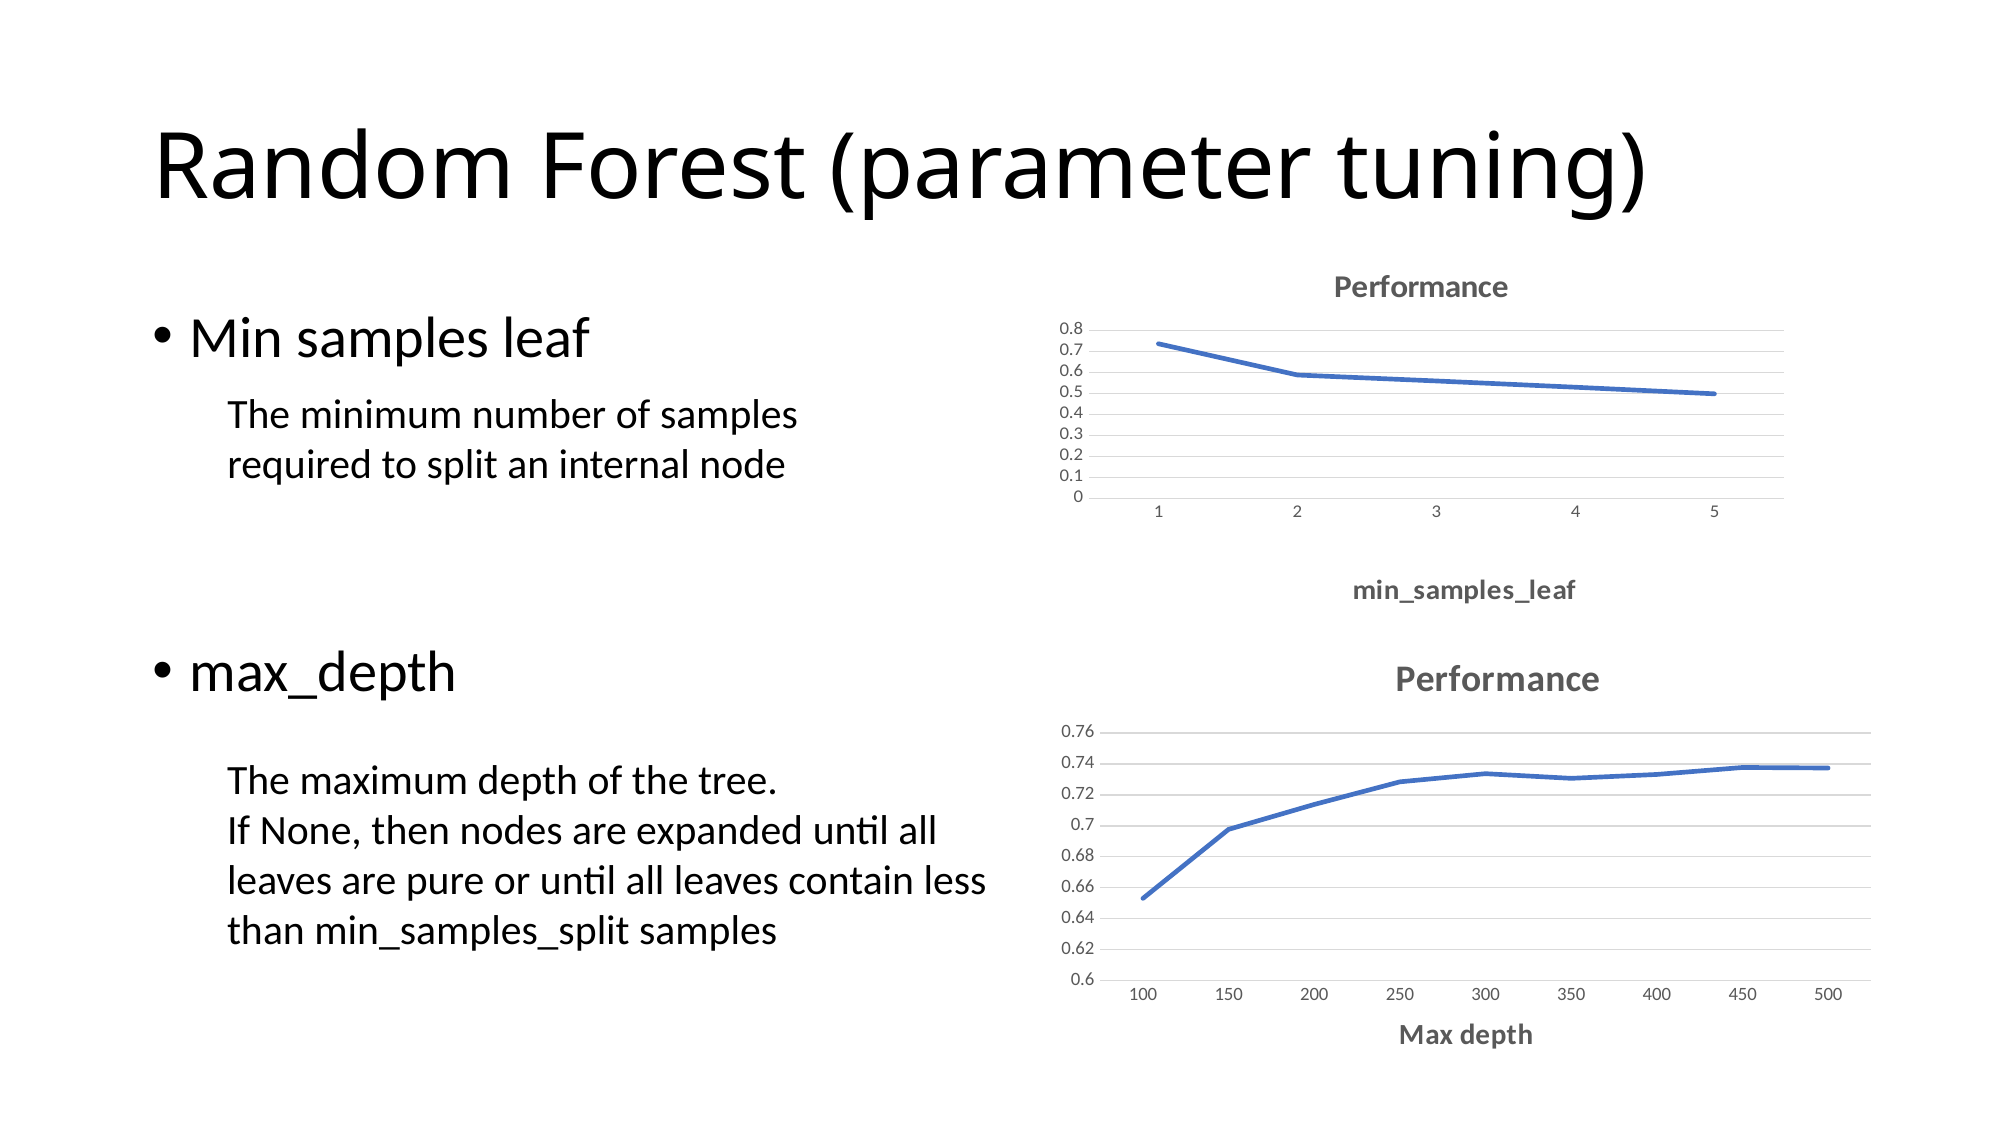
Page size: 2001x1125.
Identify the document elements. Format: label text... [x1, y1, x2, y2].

chart [1044, 637, 1888, 1087]
title Random Forest (parameter tuning) [137, 59, 1863, 278]
chart [1044, 249, 1800, 616]
text_box The maximum depth of the tree. If None, then nodes are expanded until all leaves are pure or until all leaves contain less than min_samples_split samples [137, 745, 1031, 1011]
text_box The minimum number of samples required to split an internal node [137, 379, 879, 540]
list Min samples leaf max_depth [137, 299, 1863, 1014]
